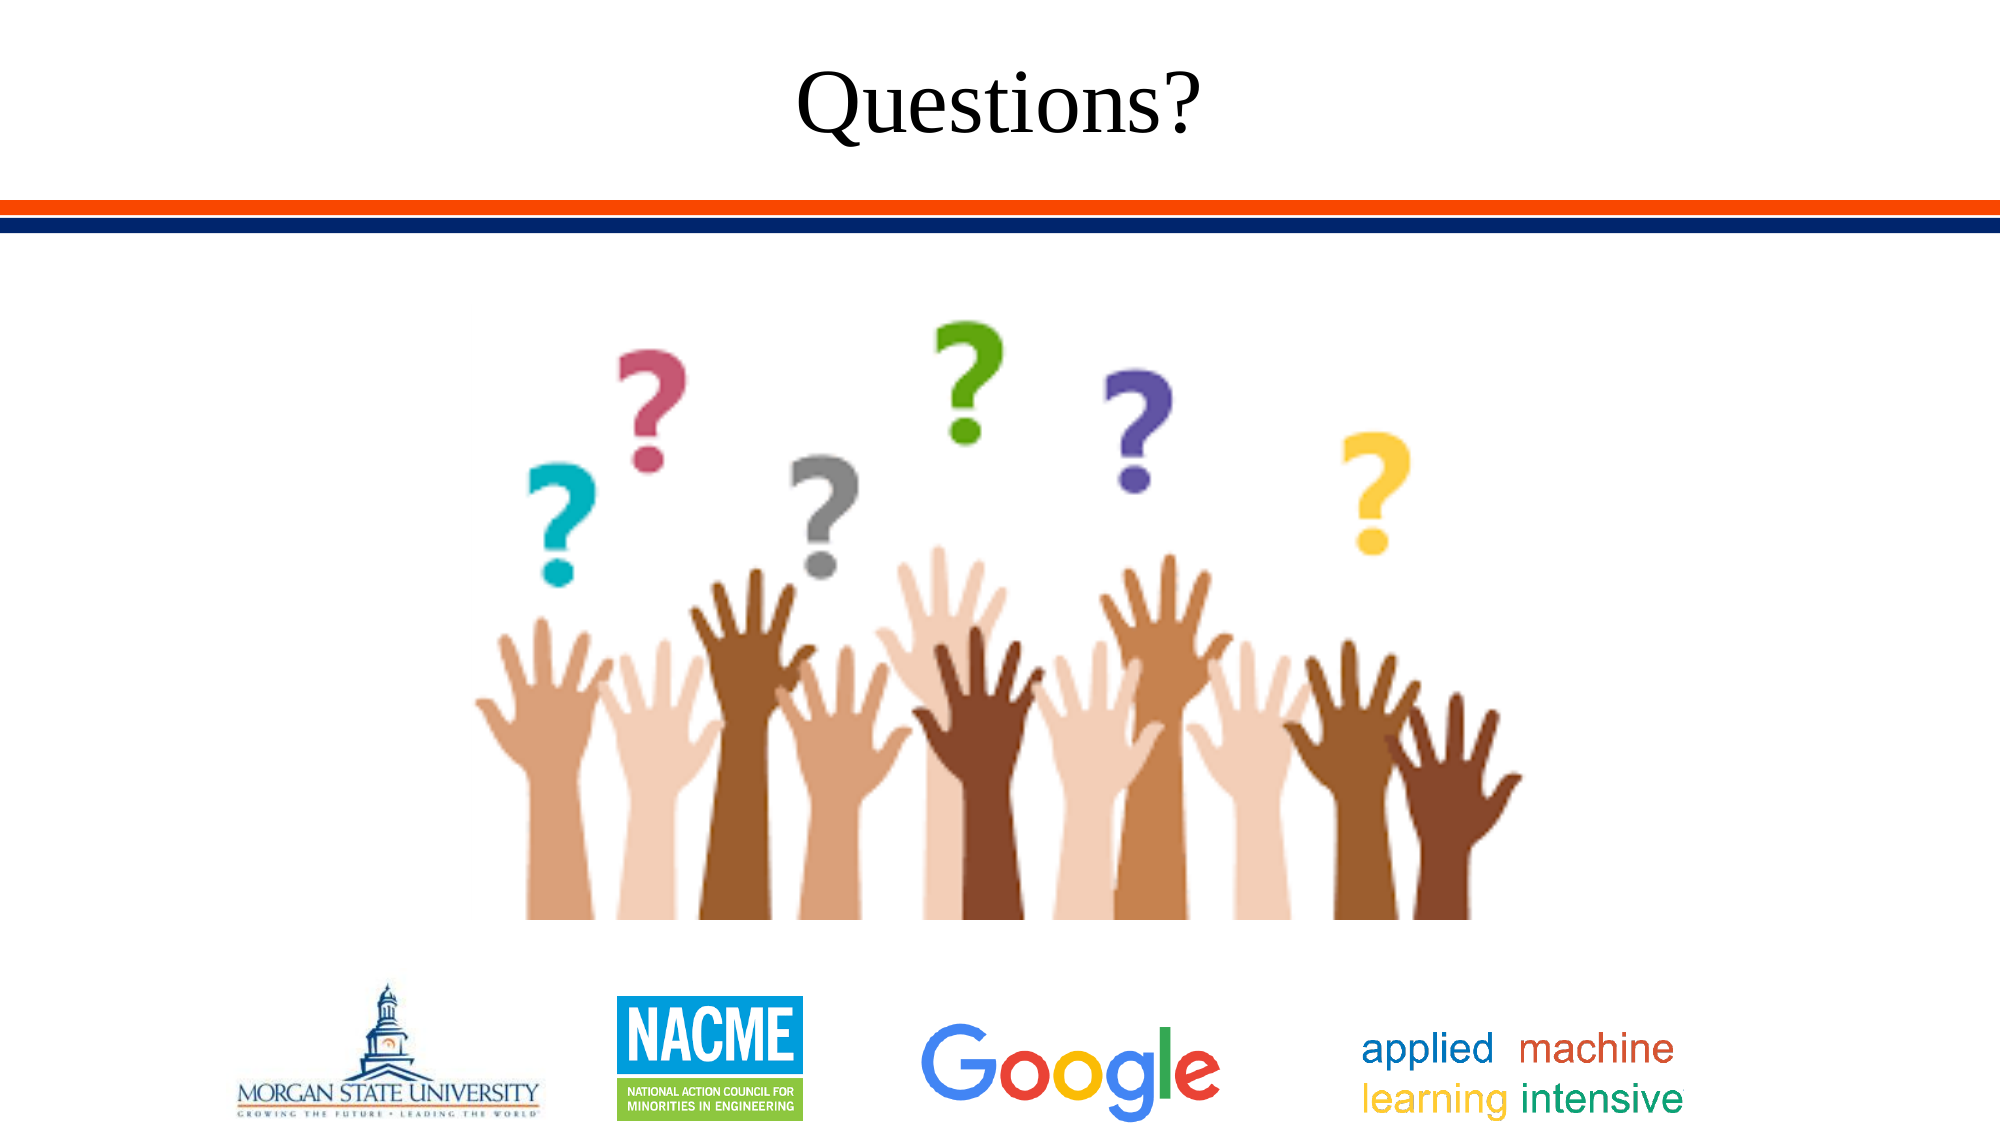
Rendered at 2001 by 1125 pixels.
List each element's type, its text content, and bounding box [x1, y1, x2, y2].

title Questions? [137, 12, 1863, 193]
picture [693, 1007, 722, 1061]
picture [769, 1008, 793, 1060]
picture [630, 1008, 656, 1060]
picture [727, 1008, 762, 1060]
picture [1362, 1032, 1684, 1121]
picture [226, 968, 551, 1120]
picture [617, 1075, 803, 1121]
picture [470, 303, 1530, 921]
picture [921, 1023, 1222, 1125]
picture [662, 1008, 690, 1060]
